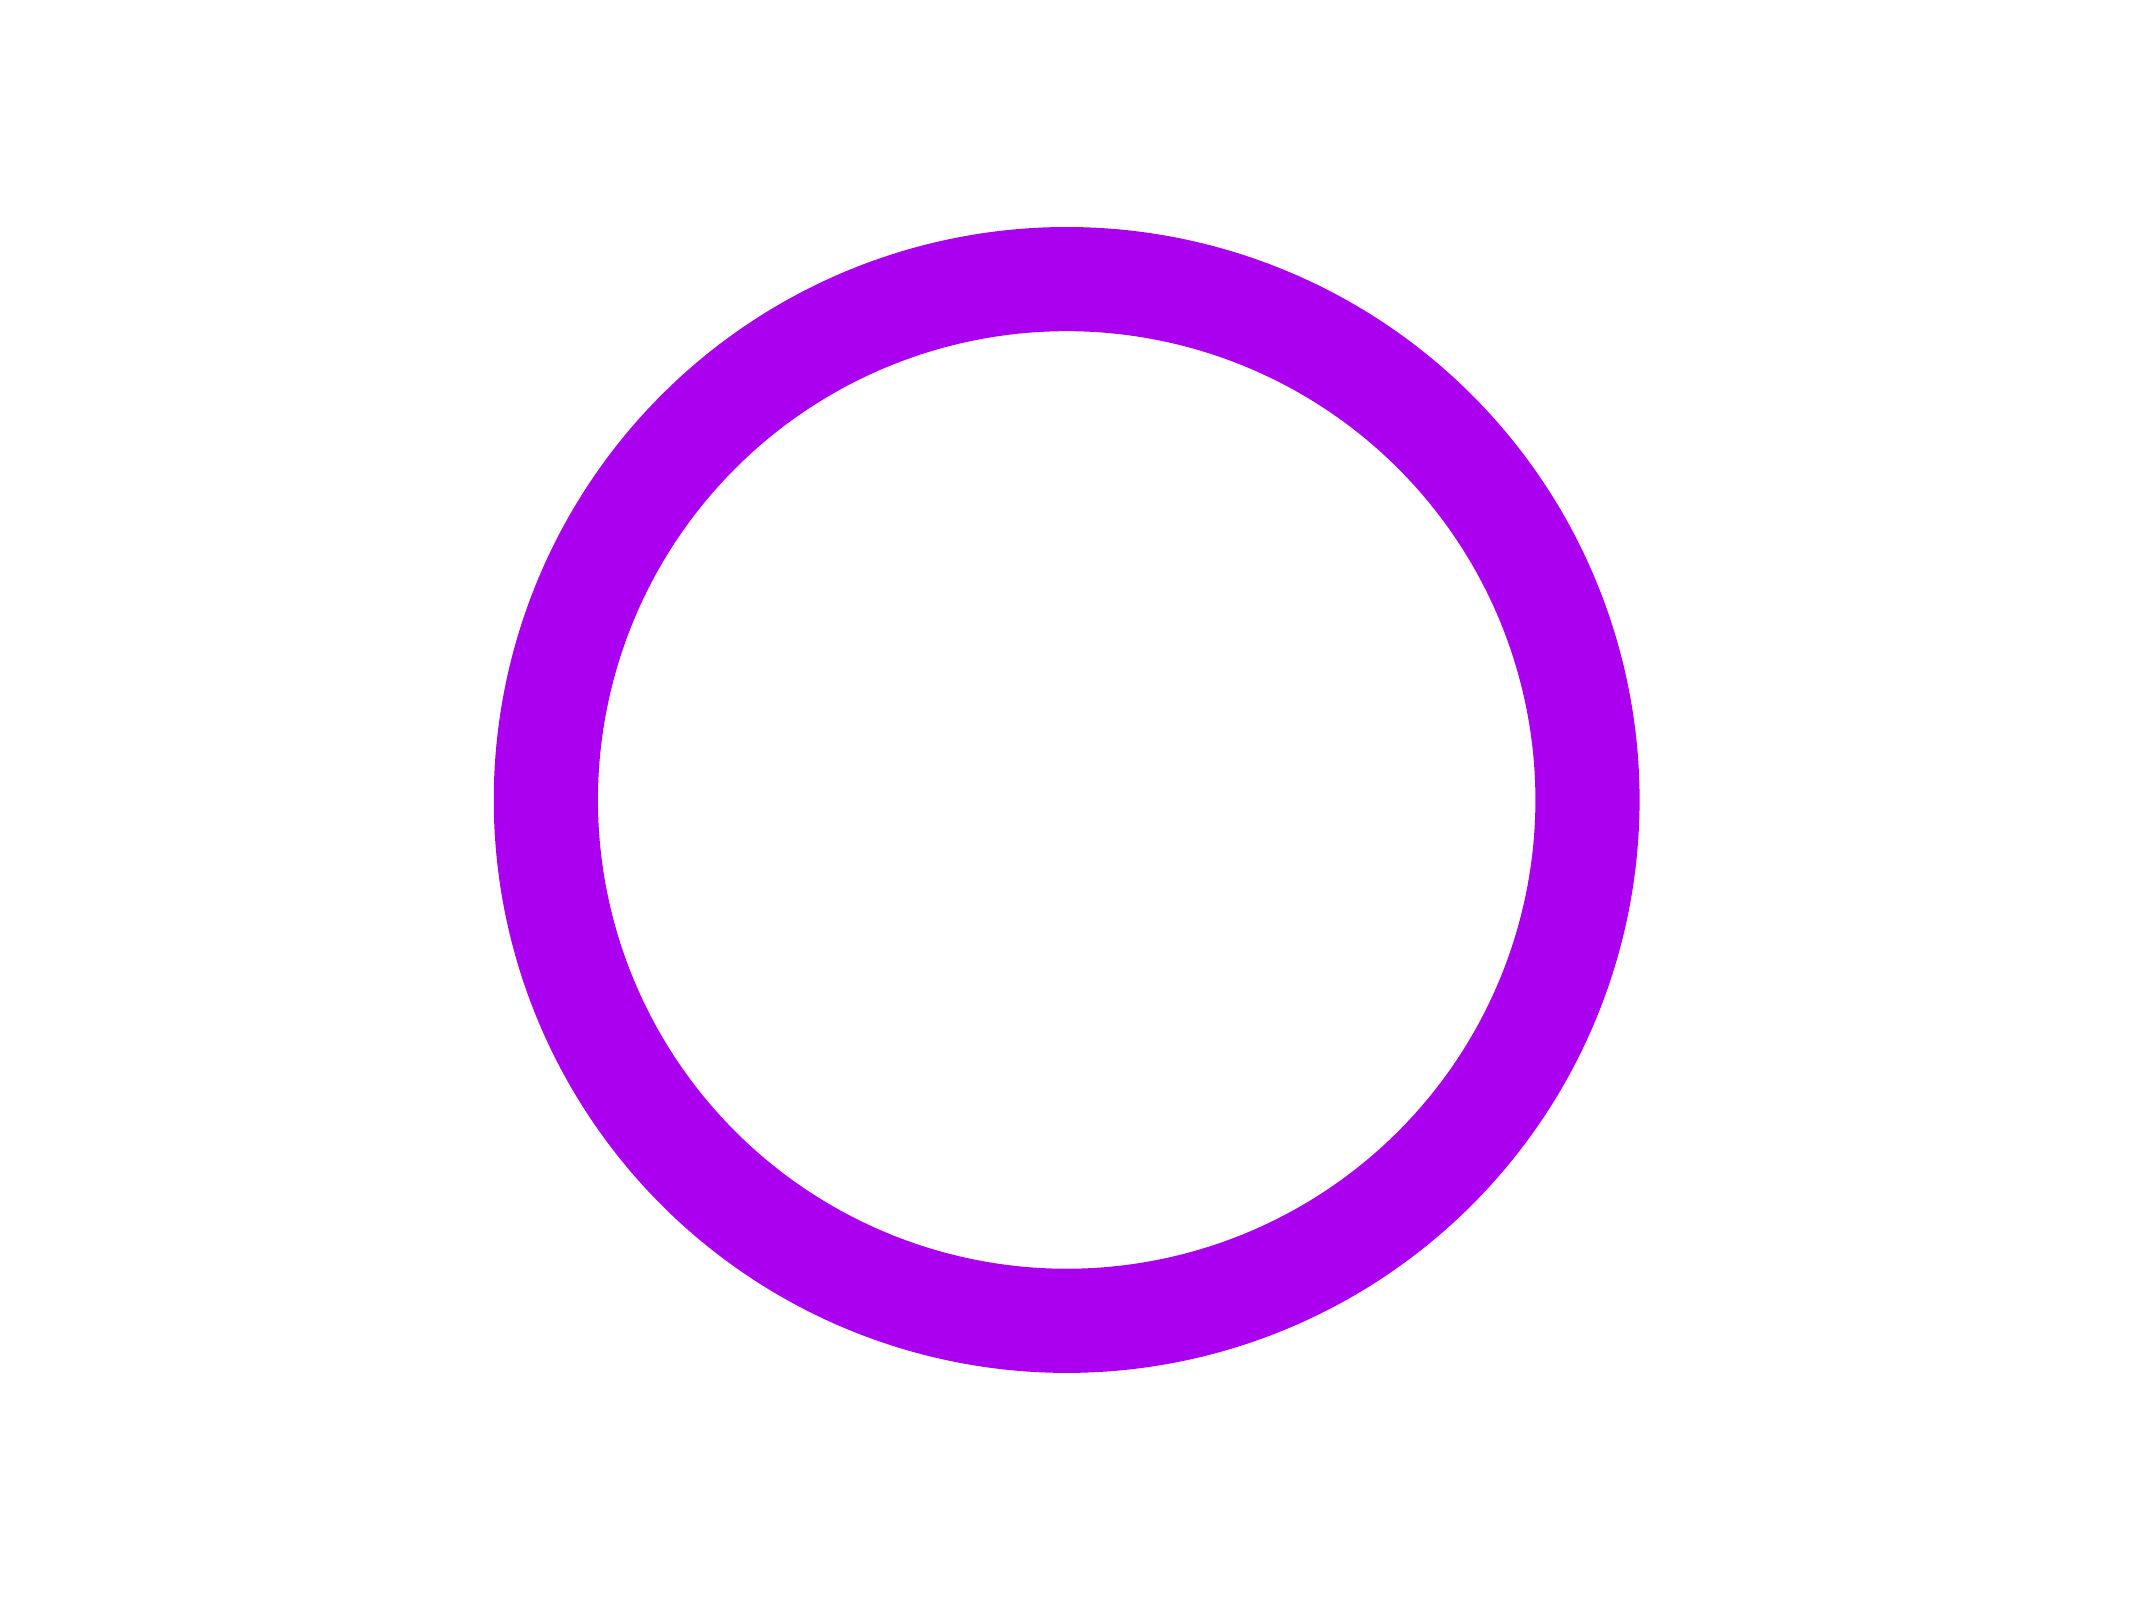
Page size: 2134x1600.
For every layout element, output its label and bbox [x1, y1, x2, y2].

text_box [545, 279, 1588, 1321]
